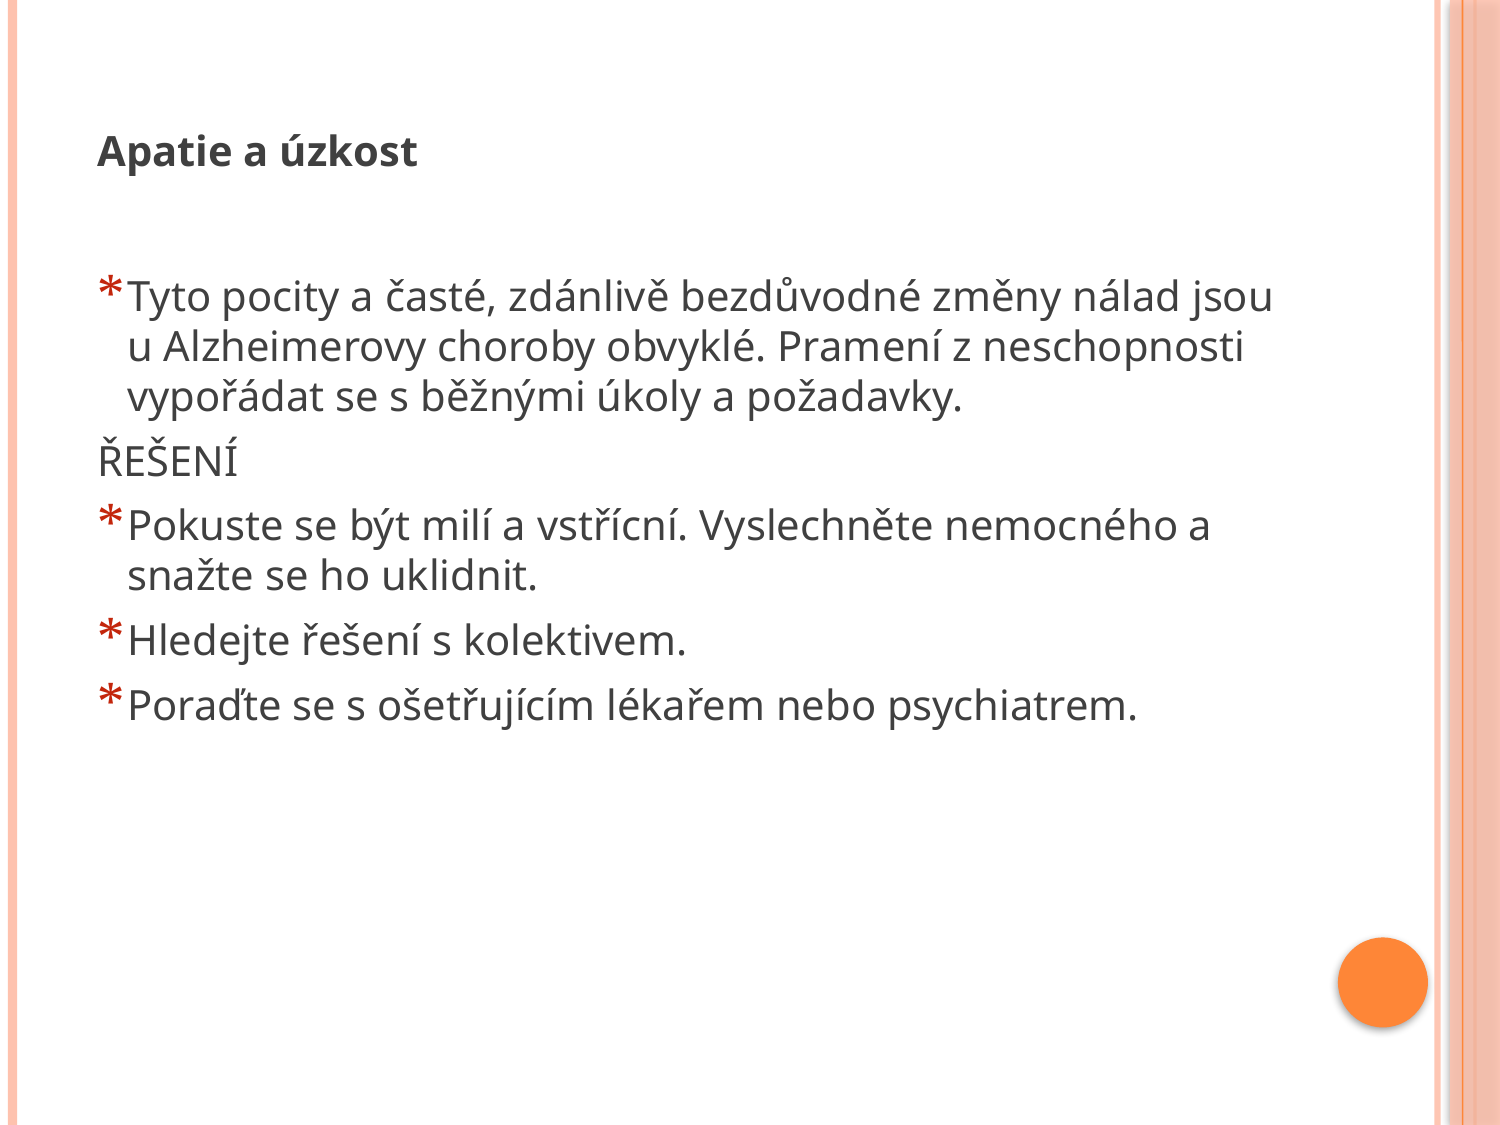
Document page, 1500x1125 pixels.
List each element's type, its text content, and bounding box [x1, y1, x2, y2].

list Tyto pocity a časté, zdánlivě bezdůvodné změny nálad jsou u Alzheimerovy choroby obvyklé. Pramení z neschopnosti vypořádat se s běžnými úkoly a požadavky. ŘEŠENÍ Pokuste se být milí a vstřícní. Vyslechněte nemocného a snažte se ho uklidnit. Hledejte řešení s kolektivem. Poraďte se s ošetřujícím lékařem nebo psychiatrem. [75, 262, 1300, 1062]
title Apatie a úzkost [75, 45, 1300, 233]
